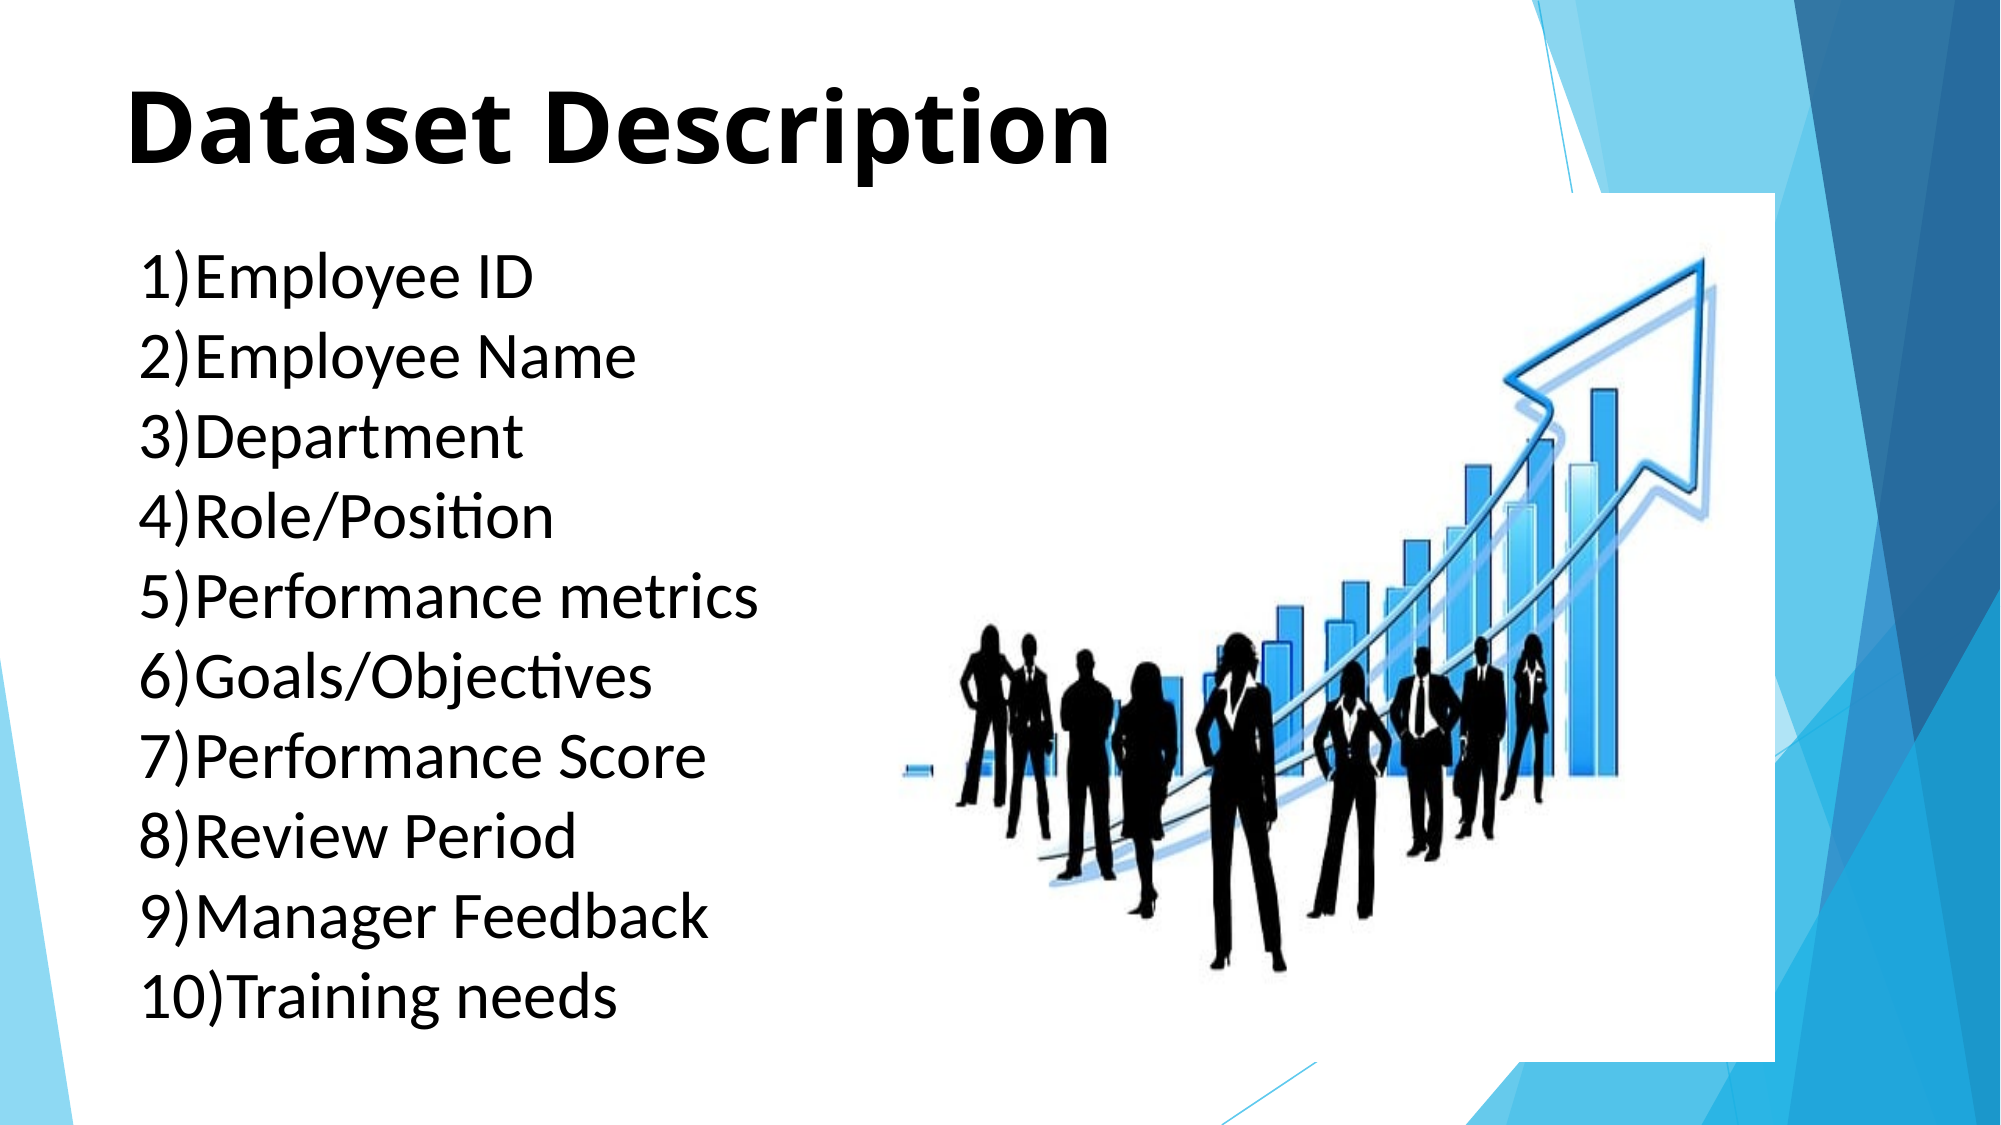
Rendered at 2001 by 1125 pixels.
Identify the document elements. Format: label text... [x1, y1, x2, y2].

picture [774, 193, 1776, 1062]
title Dataset Description [123, 63, 1877, 188]
text_box Employee ID Employee Name Department Role/Position Performance metrics Goals/Objectives Performance Score Review Period Manager Feedback Training needs [123, 224, 1549, 1085]
